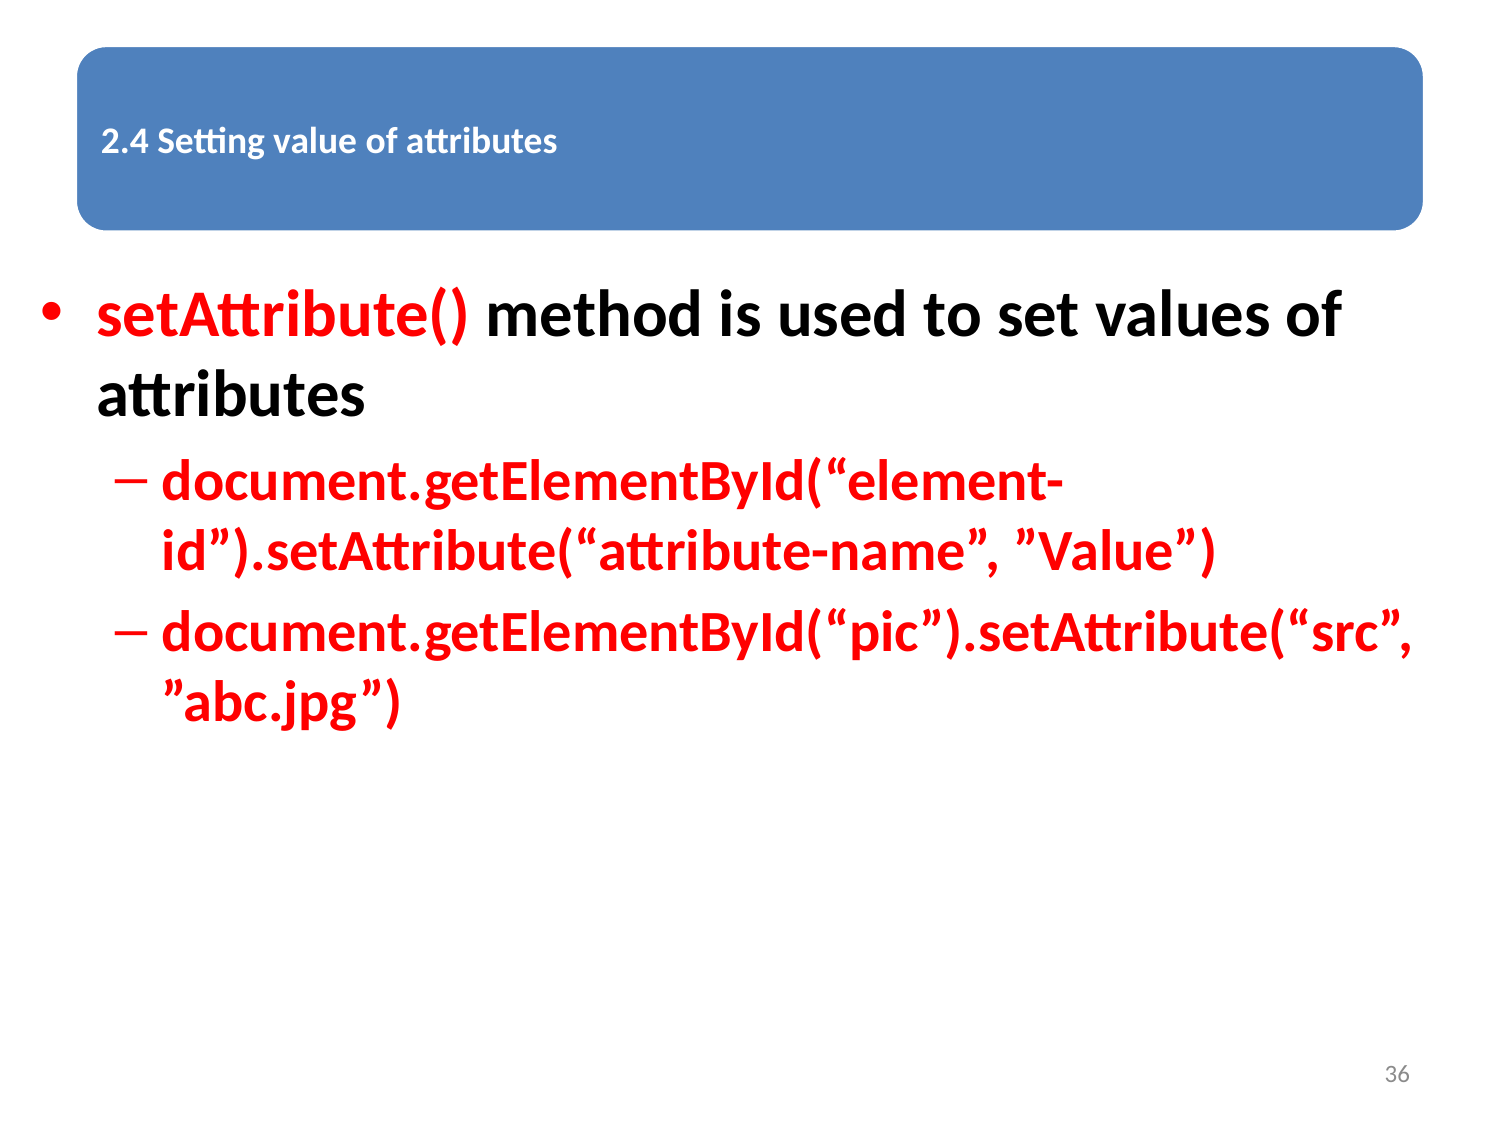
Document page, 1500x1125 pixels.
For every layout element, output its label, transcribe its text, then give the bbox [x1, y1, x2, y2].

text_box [74, 44, 1426, 233]
list setAttribute() method is used to set values of attributes document.getElementById(“element-id”).setAttribute(“attribute-name”, ”Value”) document.getElementById(“pic”).setAttribute(“src”, ”abc.jpg”) [24, 262, 1463, 1005]
slide_number 36 [1074, 1042, 1425, 1103]
